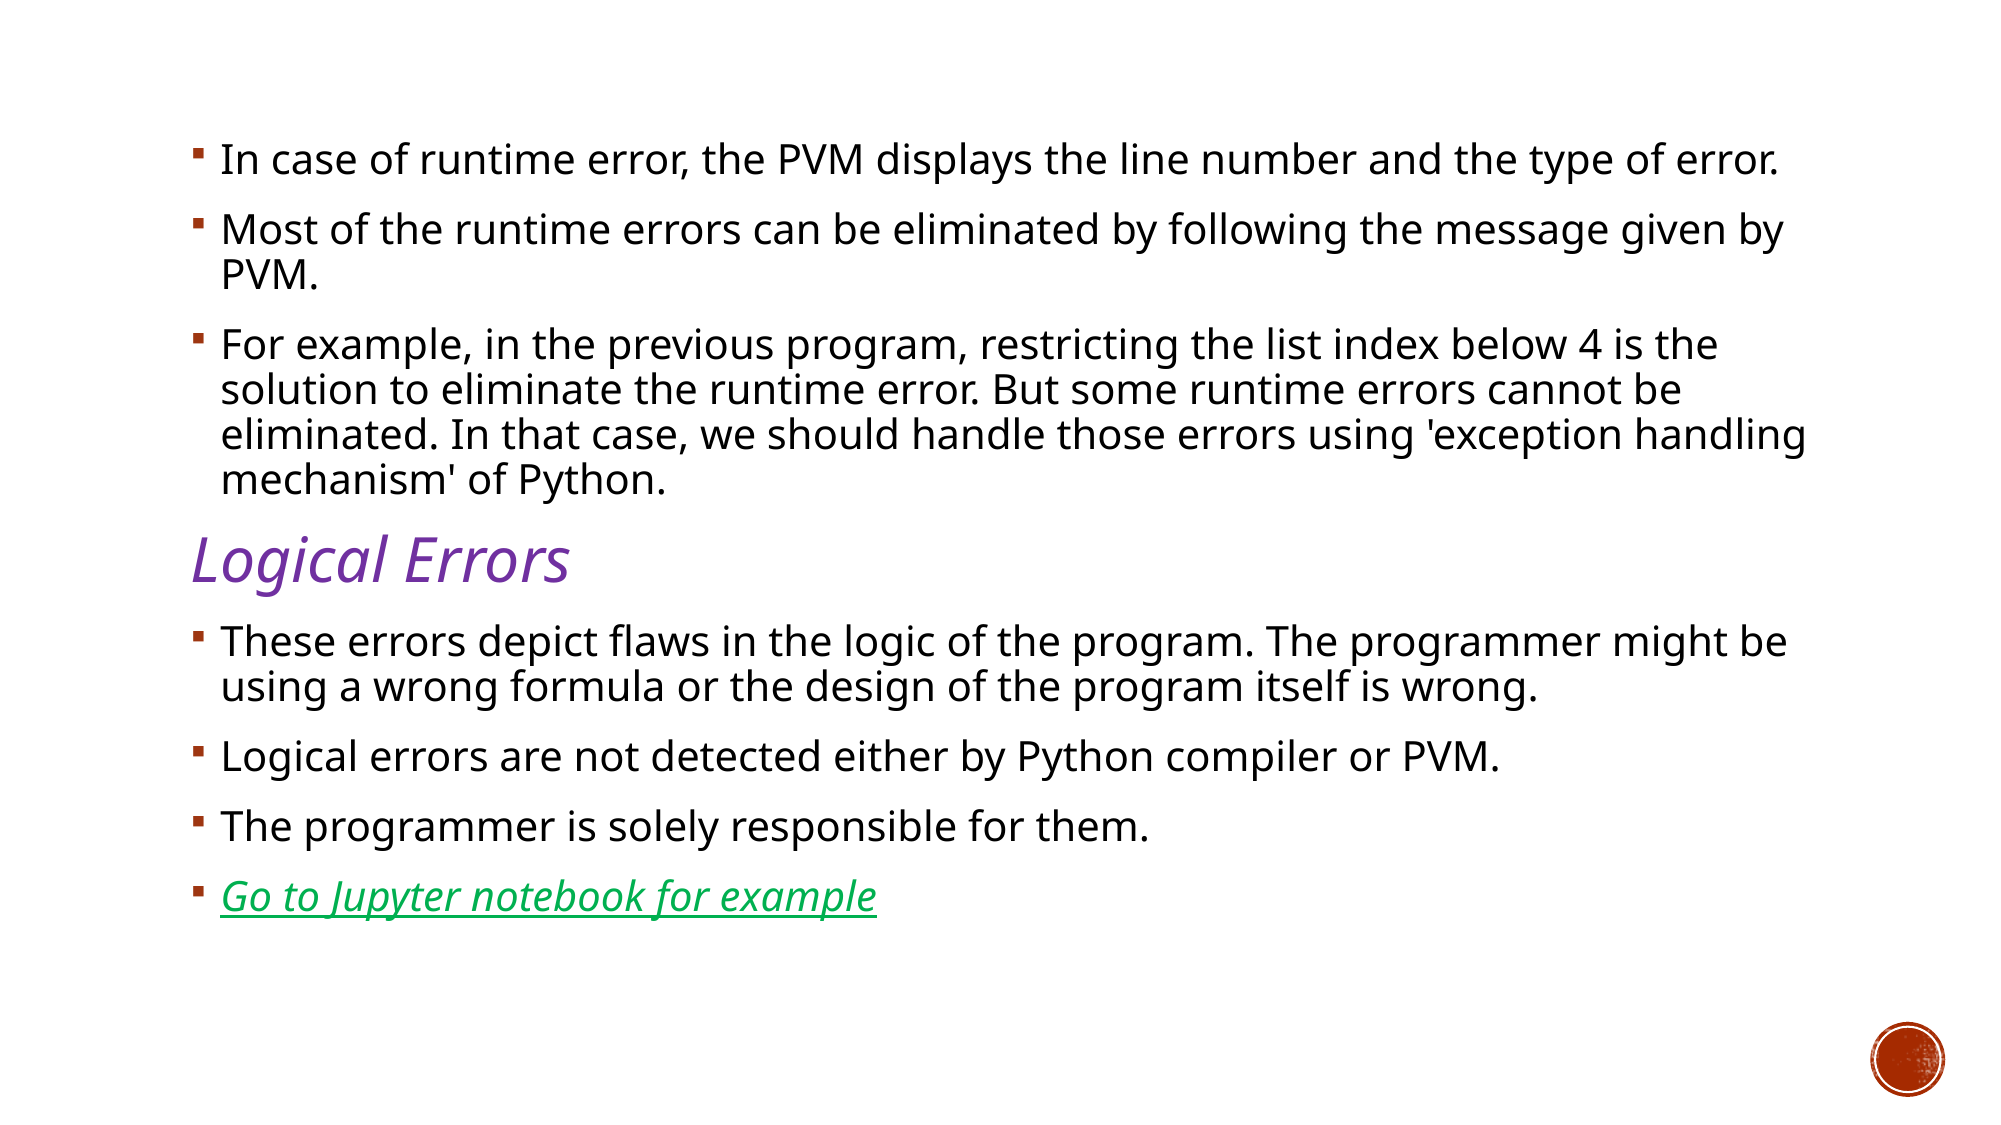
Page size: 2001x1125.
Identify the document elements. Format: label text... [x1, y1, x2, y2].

list In case of runtime error, the PVM displays the line number and the type of error. Most of the runtime errors can be eliminated by following the message given by PVM. For example, in the previous program, restricting the list index below 4 is the solution to eliminate the runtime error. But some runtime errors cannot be eliminated. In that case, we should handle those errors using 'exception handling mechanism' of Python. Logical Errors These errors depict flaws in the logic of the program. The programmer might be using a wrong formula or the design of the program itself is wrong. Logical errors are not detected either by Python compiler or PVM. The programmer is solely responsible for them. Go to Jupyter notebook for example [175, 130, 1826, 1013]
